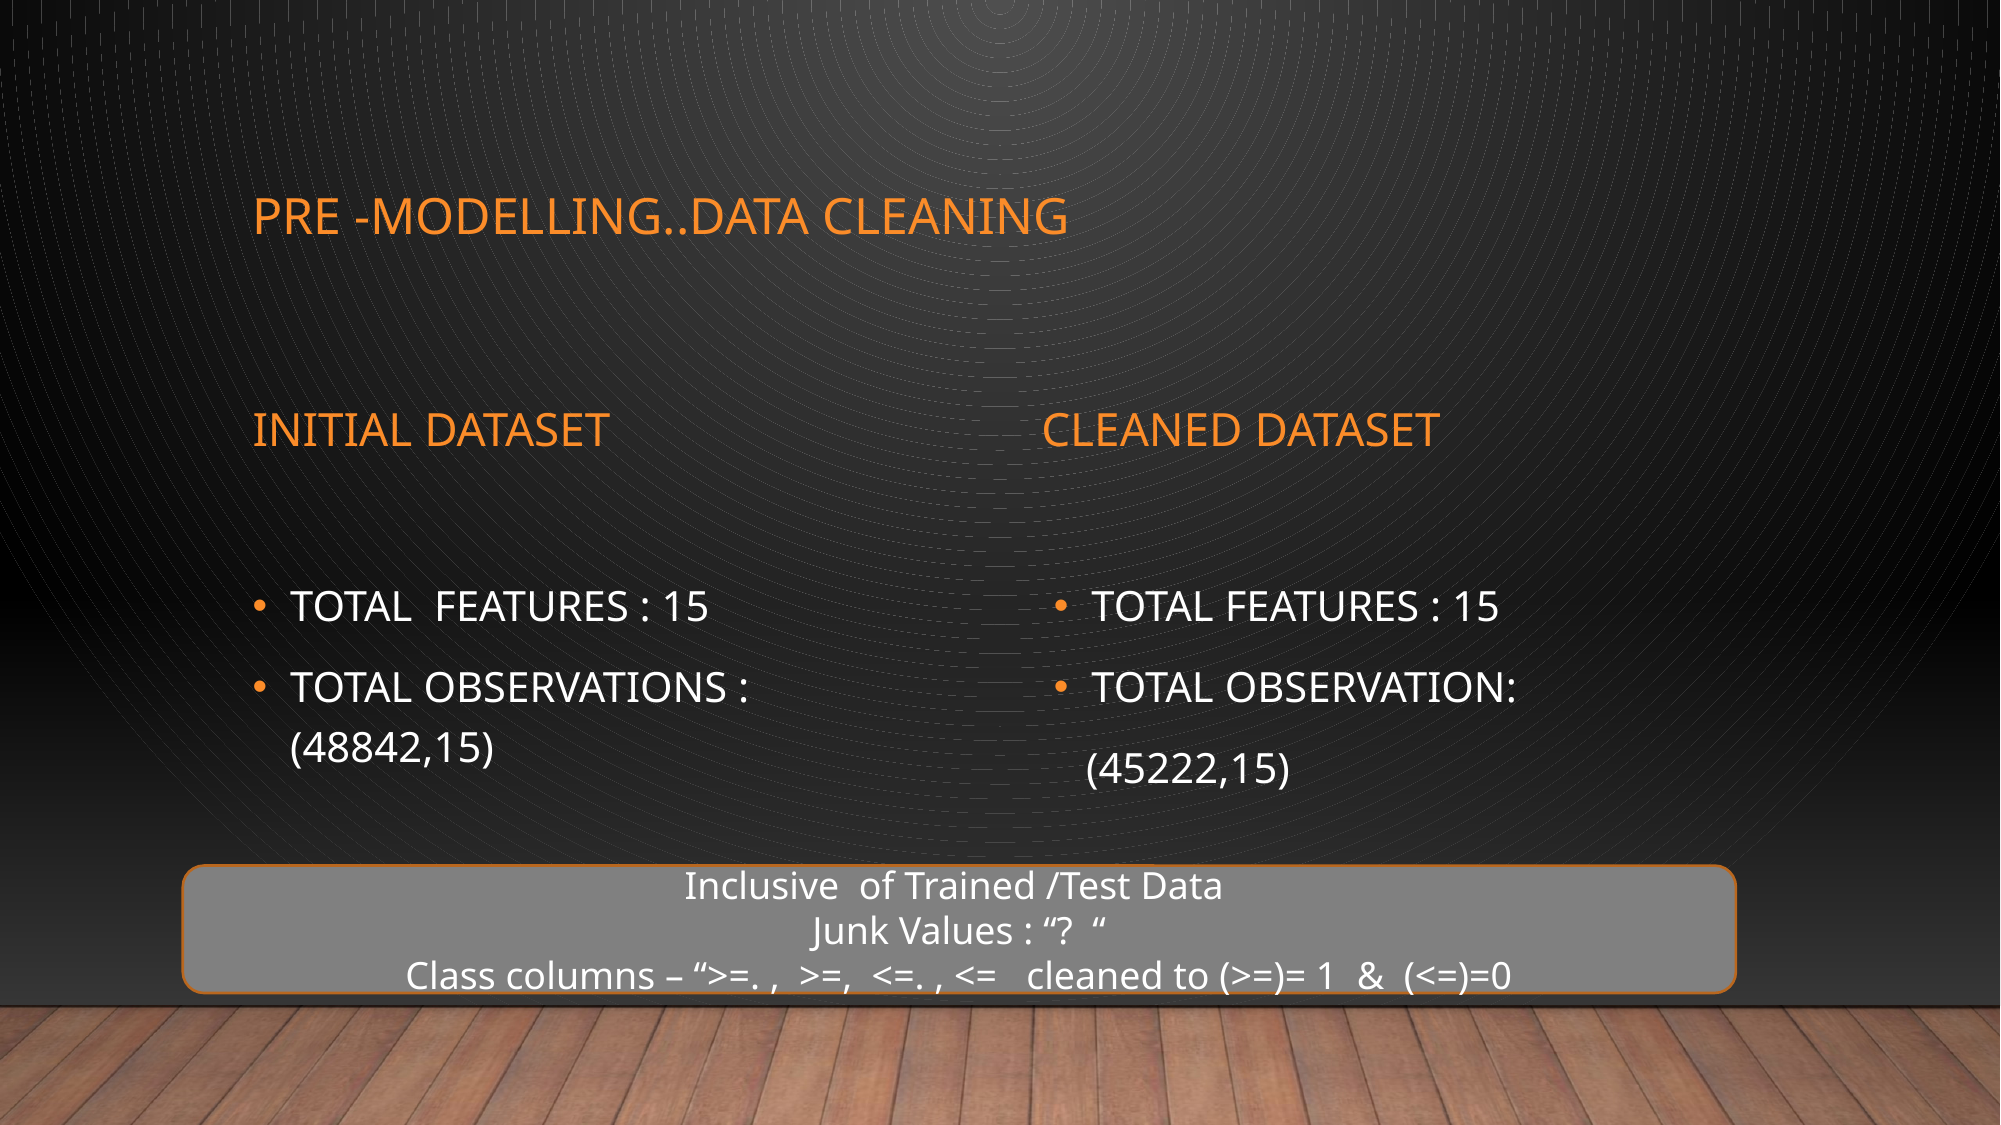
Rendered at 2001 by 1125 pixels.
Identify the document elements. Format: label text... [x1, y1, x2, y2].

title Pre -modelling..DATA CLEANING [237, 131, 1763, 306]
text_box Inclusive of Trained /Test Data Junk Values : “? “ Class columns – “>=. , >=, <=. , <= cleaned to (>=)= 1 & (<=)=0 [181, 864, 1738, 995]
list INITIAL DATASET [237, 331, 974, 463]
text_box [213, 451, 951, 864]
list TOTAL FEATURES : 15 TOTAL OBSERVATIONS : (48842,15) [237, 562, 974, 864]
list CLEANED DATASET [1026, 331, 1763, 464]
list TOTAL FEATURES : 15 TOTAL OBSERVATION: (45222,15) [1038, 562, 1776, 896]
picture [0, 1005, 2000, 1125]
